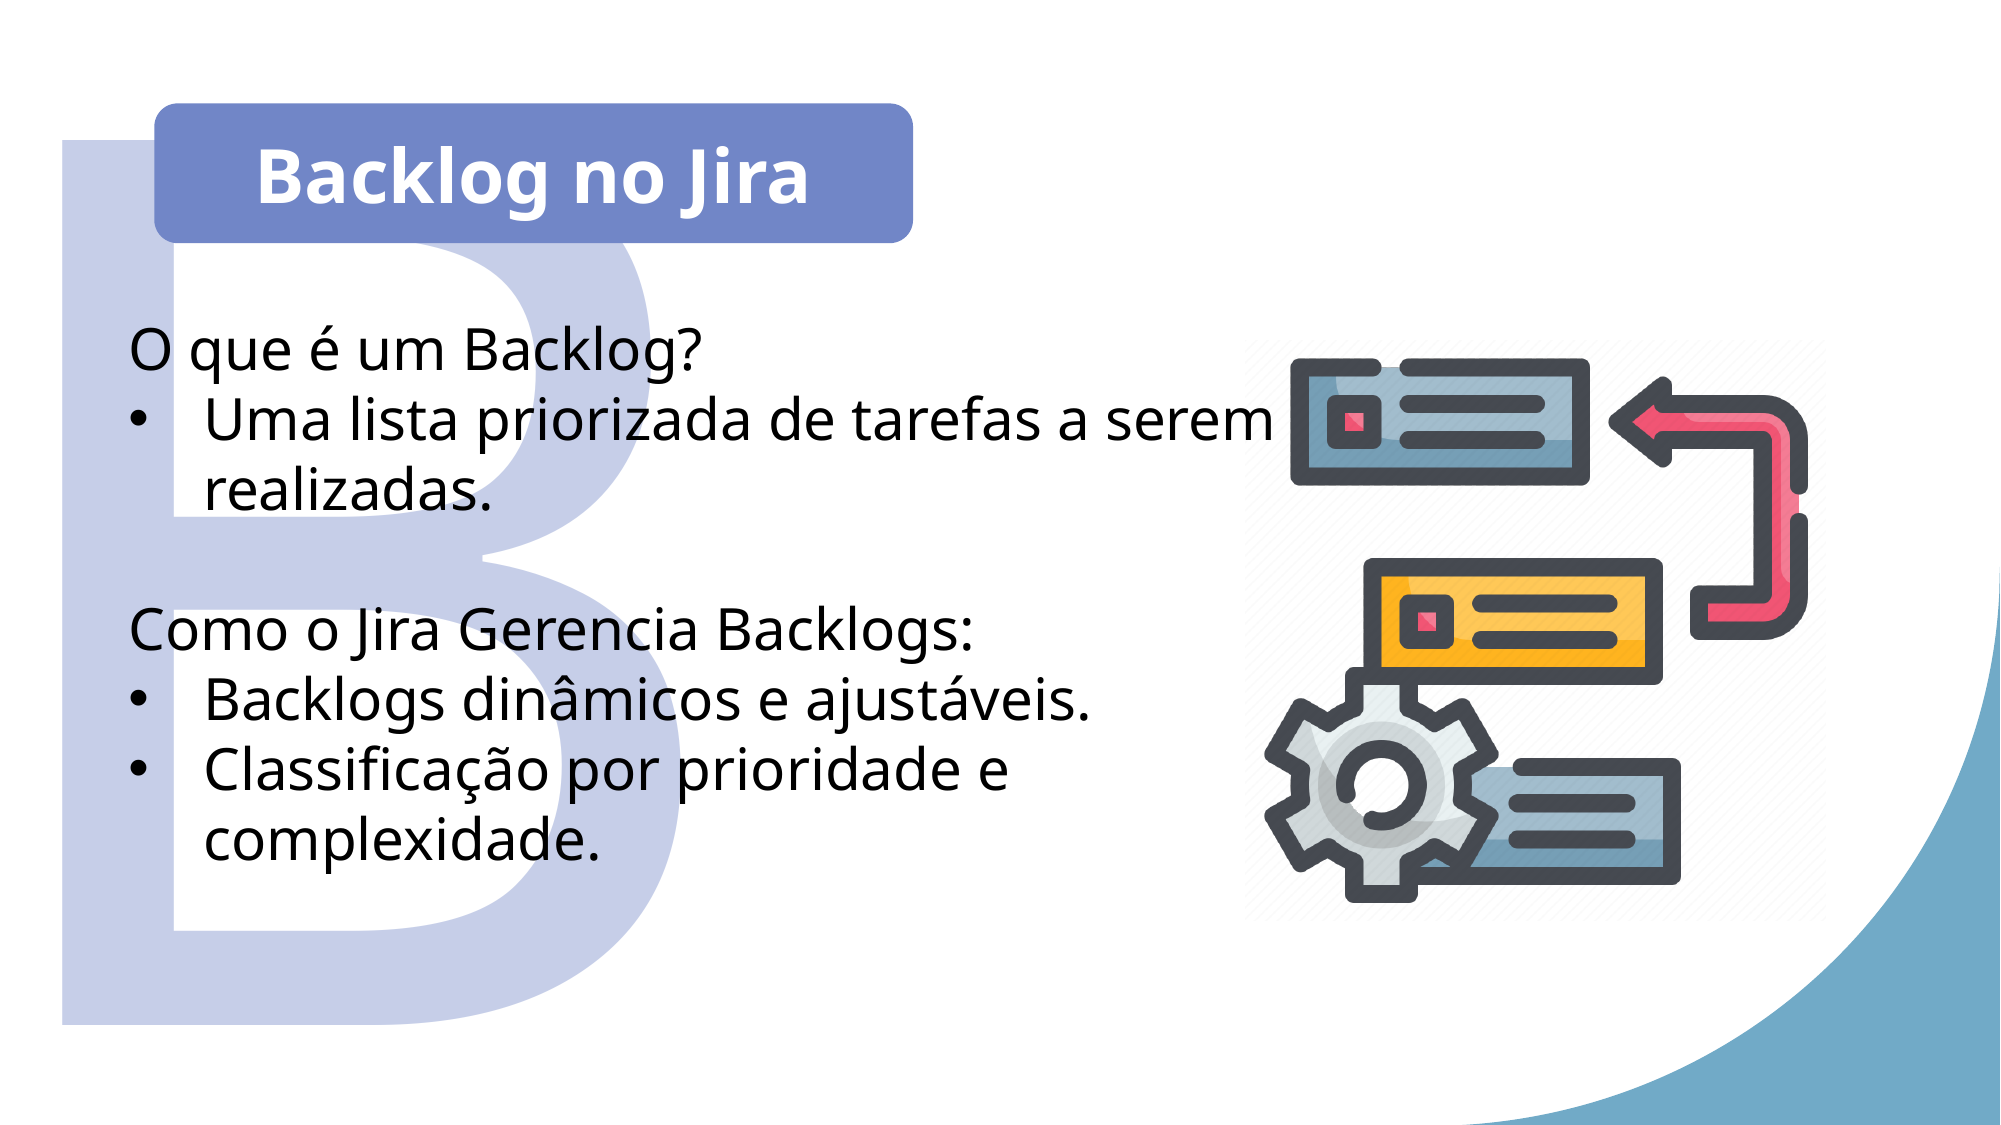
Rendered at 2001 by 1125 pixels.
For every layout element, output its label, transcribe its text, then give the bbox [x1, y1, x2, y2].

picture [1245, 340, 1826, 921]
text_box B [0, 0, 826, 1125]
text_box Backlog no Jira [153, 102, 915, 245]
text_box O que é um Backlog? Uma lista priorizada de tarefas a serem realizadas. Como o Jira Gerencia Backlogs: Backlogs dinâmicos e ajustáveis. Classificação por prioridade e complexidade. [113, 304, 1378, 880]
